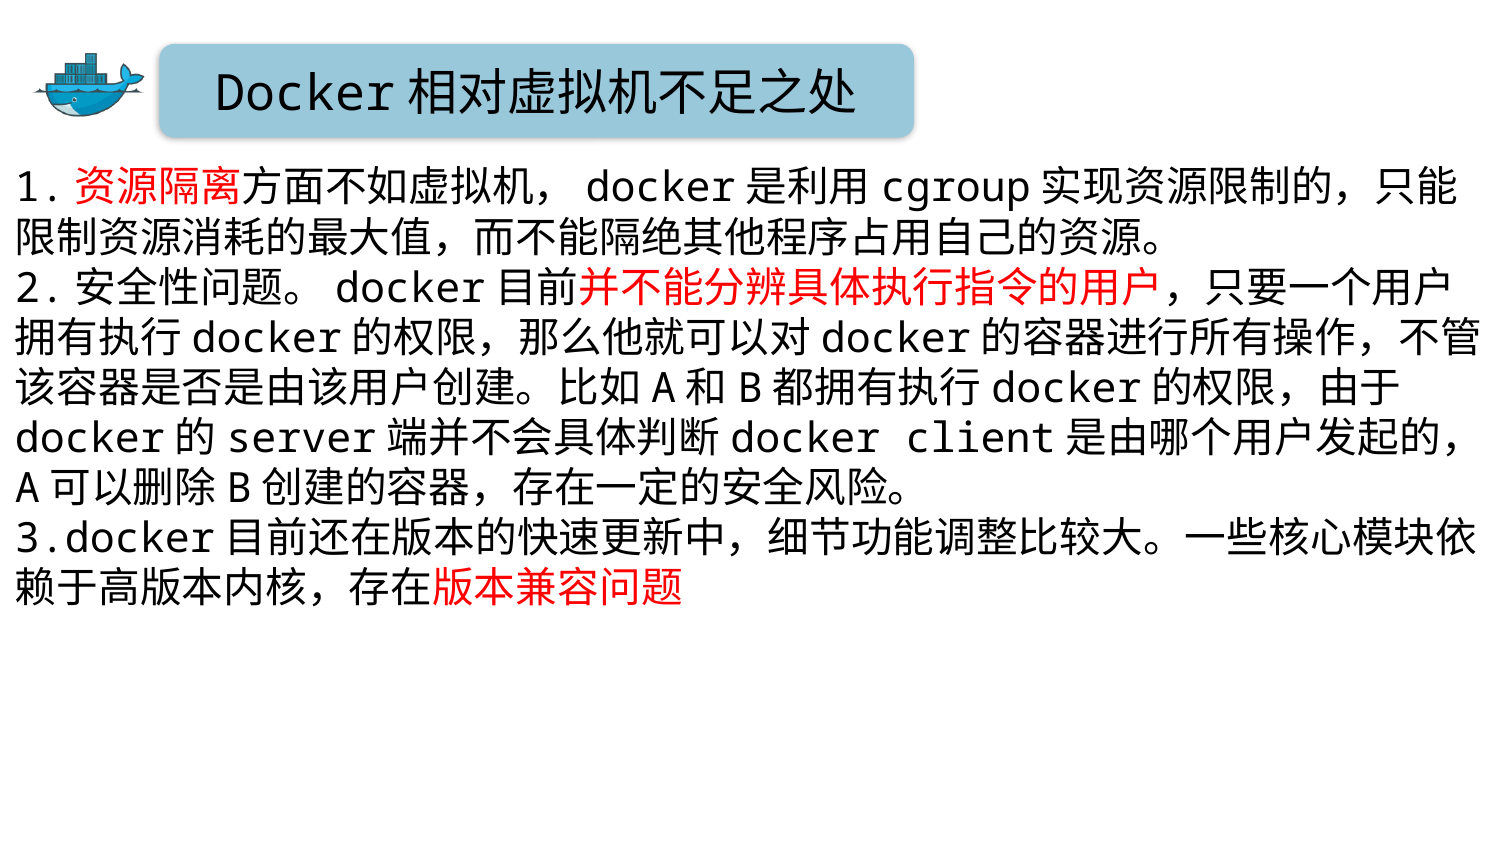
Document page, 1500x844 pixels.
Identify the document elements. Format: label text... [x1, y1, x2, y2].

text_box Docker相对虚拟机不足之处 [159, 43, 915, 139]
picture [11, 51, 164, 118]
text_box 1.资源隔离方面不如虚拟机，docker是利用cgroup实现资源限制的，只能限制资源消耗的最大值，而不能隔绝其他程序占用自己的资源。 2.安全性问题。docker目前并不能分辨具体执行指令的用户，只要一个用户拥有执行docker的权限，那么他就可以对docker的容器进行所有操作，不管该容器是否是由该用户创建。比如A和B都拥有执行docker的权限，由于docker的server端并不会具体判断docker client是由哪个用户发起的，A可以删除B创建的容器，存在一定的安全风险。 3.docker目前还在版本的快速更新中，细节功能调整比较大。一些核心模块依赖于高版本内核，存在版本兼容问题 [0, 102, 1500, 718]
